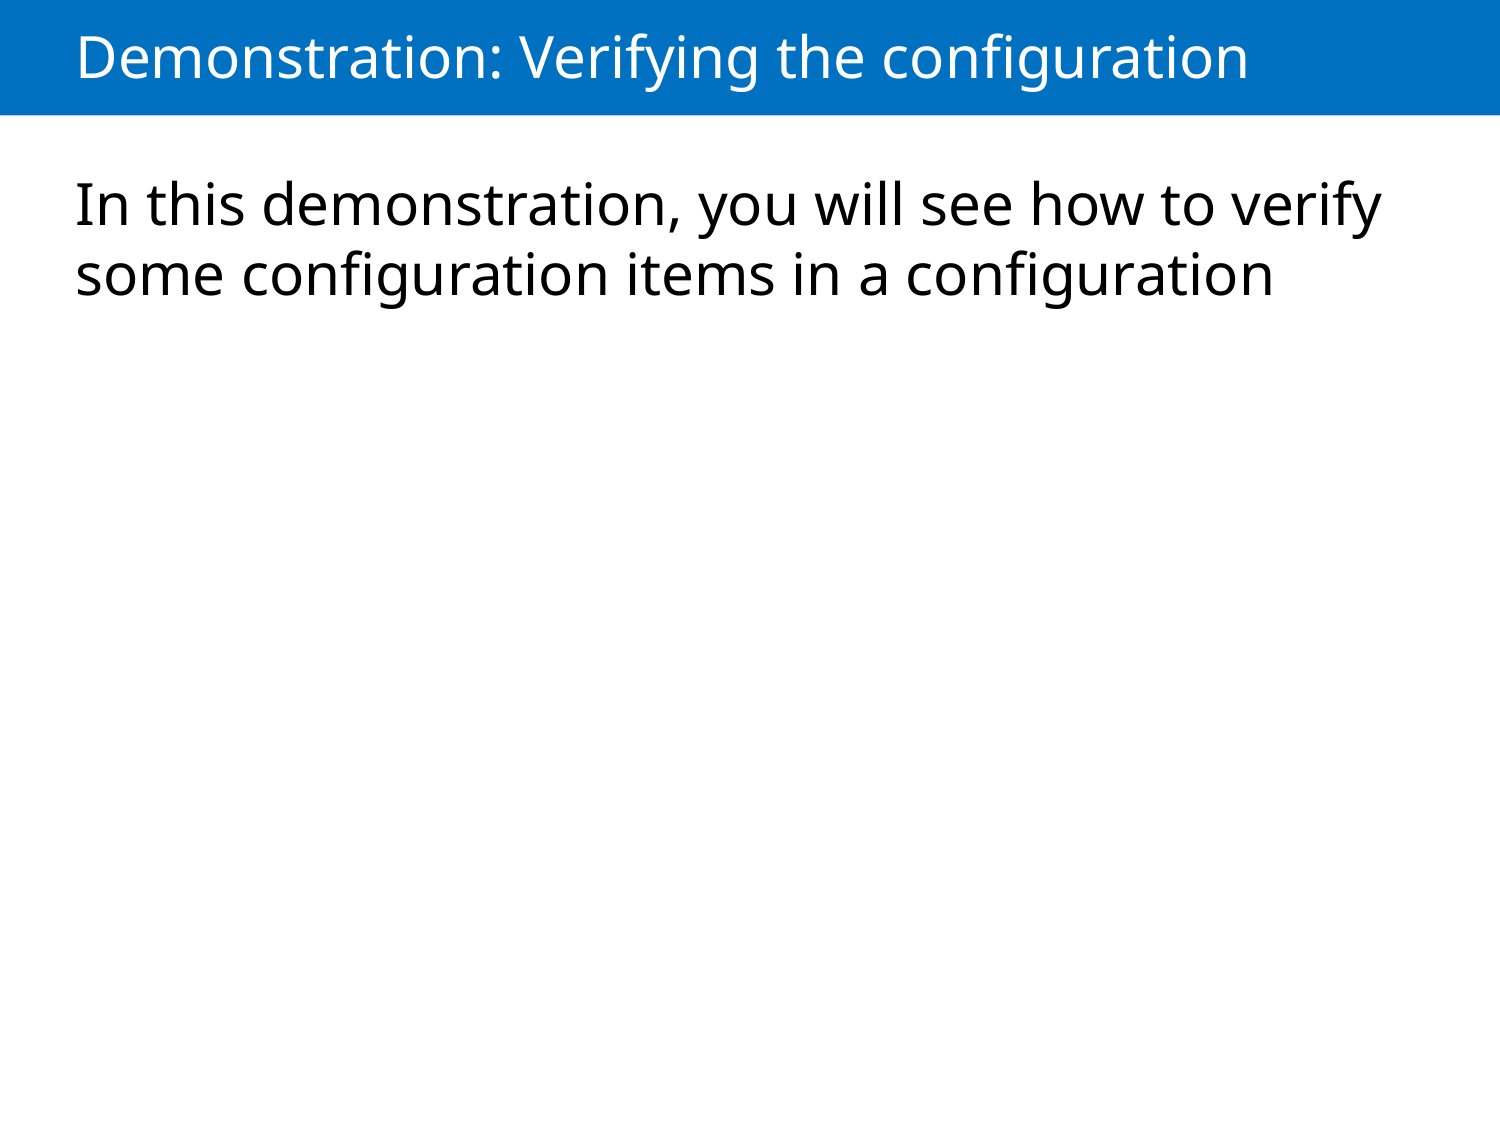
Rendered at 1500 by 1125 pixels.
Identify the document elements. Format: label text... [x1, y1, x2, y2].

text_box In this demonstration, you will see how to verify some configuration items in a configuration [75, 167, 1408, 1012]
title Demonstration: Verifying the configuration [75, 0, 1351, 122]
